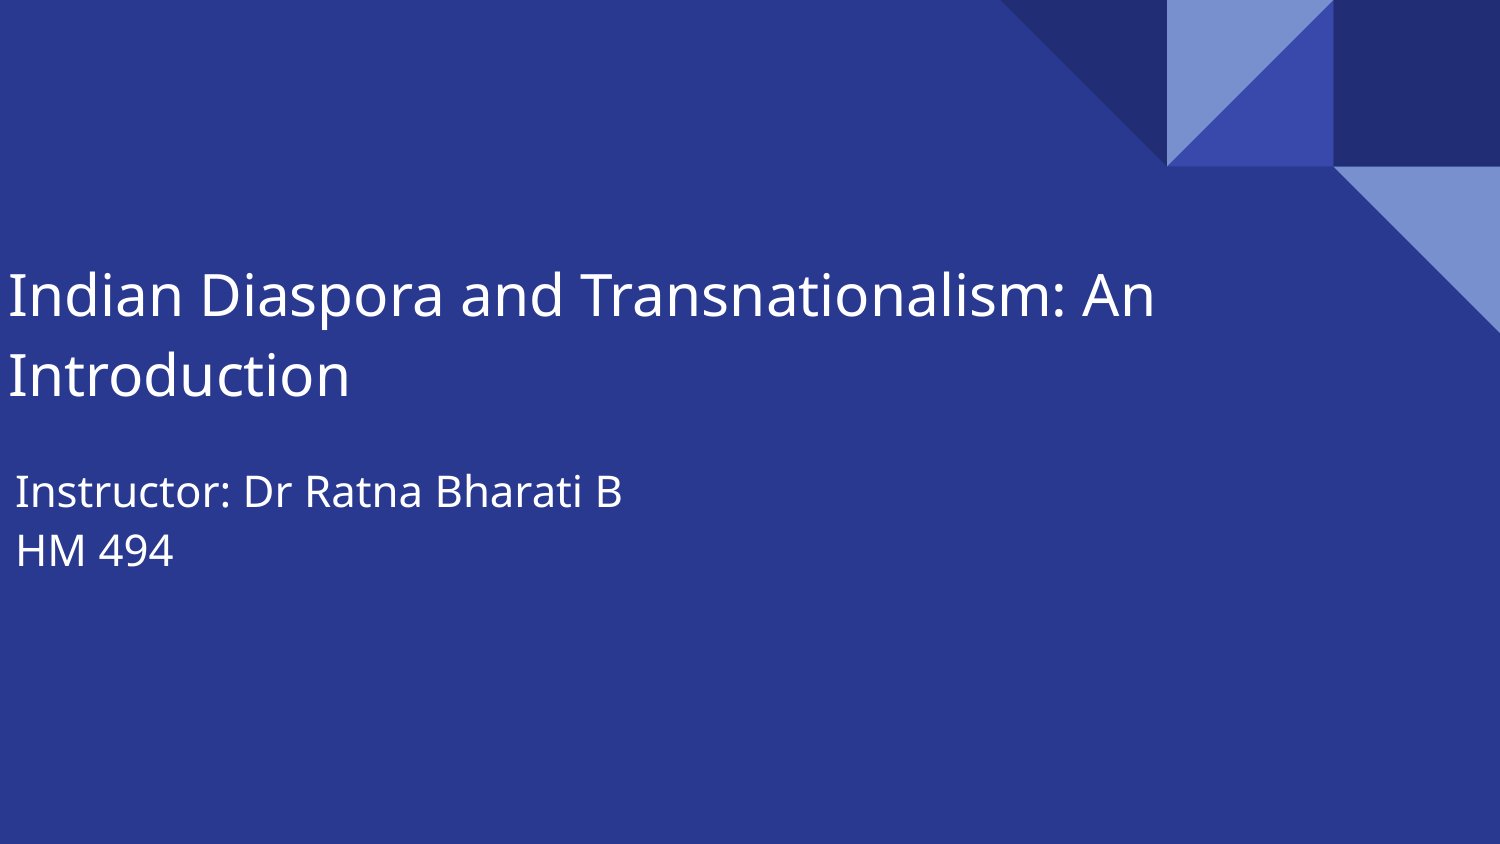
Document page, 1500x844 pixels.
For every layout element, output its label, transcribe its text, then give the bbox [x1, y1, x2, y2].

title Indian Diaspora and Transnationalism: An Introduction [0, 238, 1500, 429]
subtitle Instructor: Dr Ratna Bharati B HM 494 [0, 445, 1447, 603]
